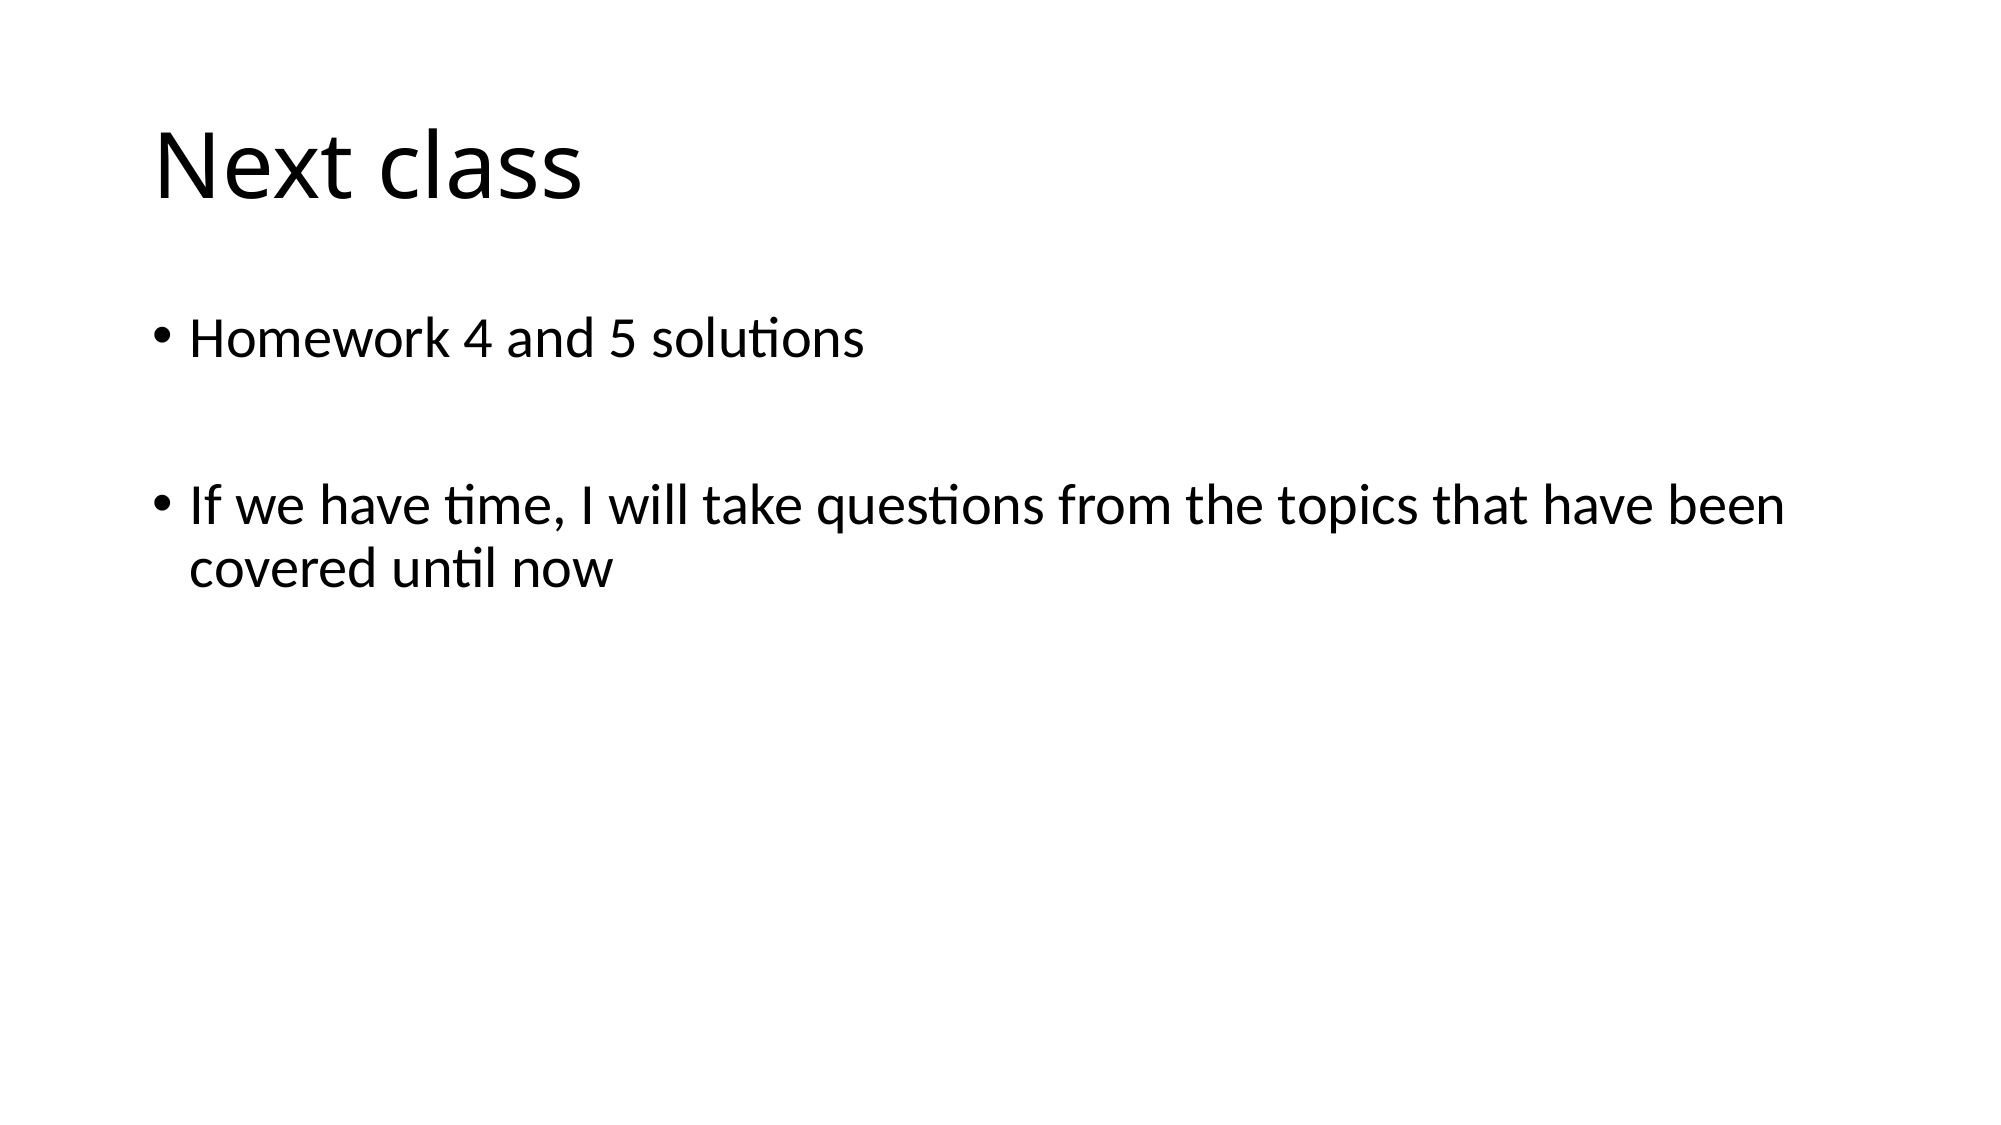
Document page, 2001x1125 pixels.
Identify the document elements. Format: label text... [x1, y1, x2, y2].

title Next class [137, 59, 1863, 278]
list Homework 4 and 5 solutions If we have time, I will take questions from the topics that have been covered until now [137, 299, 1863, 1014]
